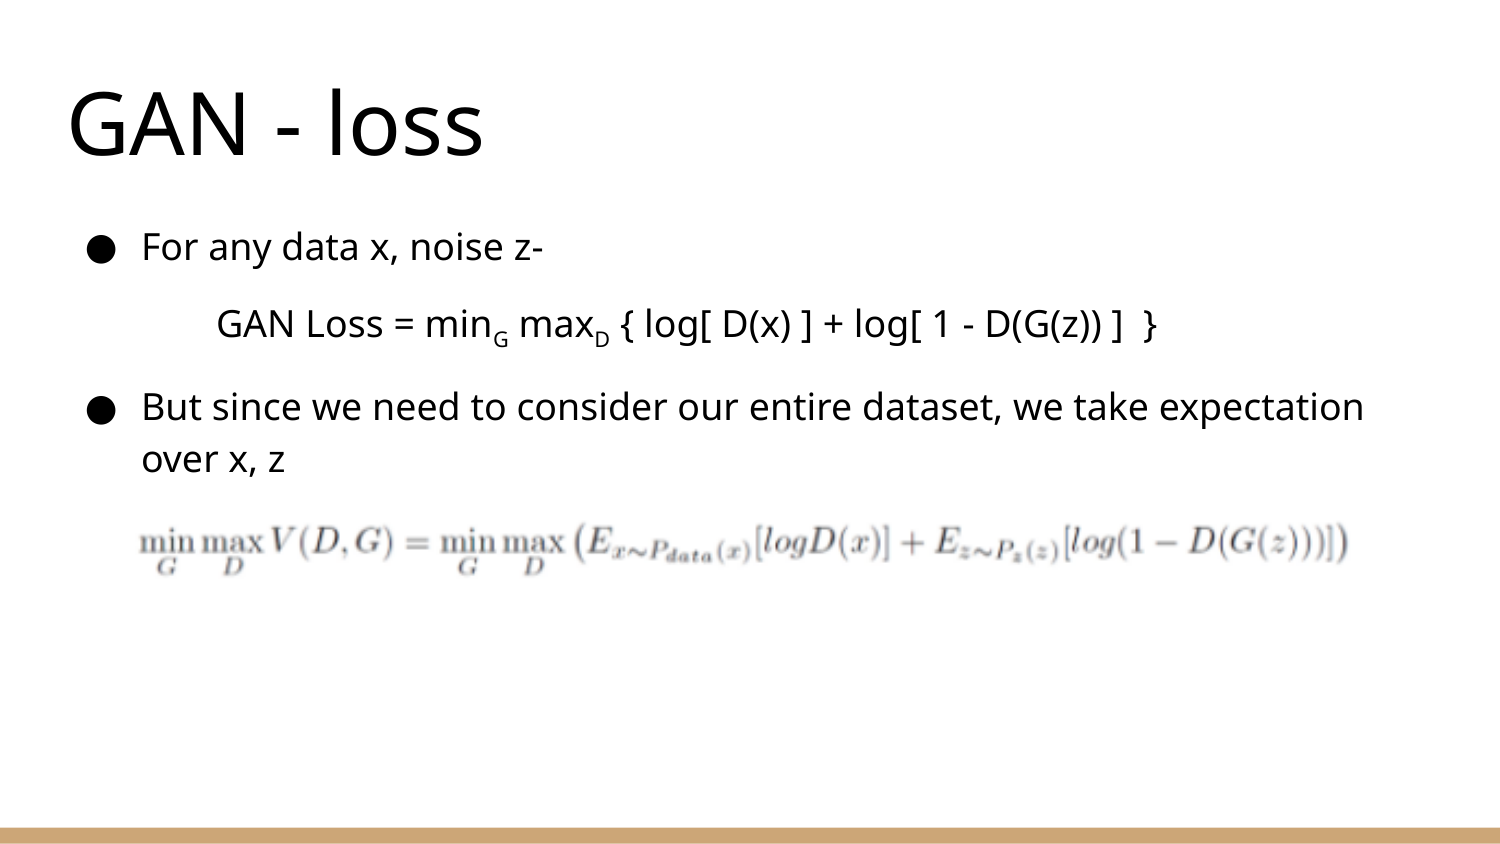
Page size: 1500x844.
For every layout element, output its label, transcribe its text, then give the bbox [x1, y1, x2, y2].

list For any data x, noise z- GAN Loss = minG maxD { log[ D(x) ] + log[ 1 - D(G(z)) ] } But since we need to consider our entire dataset, we take expectation over x, z [51, 200, 1449, 752]
title GAN - loss [51, 51, 1449, 189]
picture [126, 506, 1374, 588]
